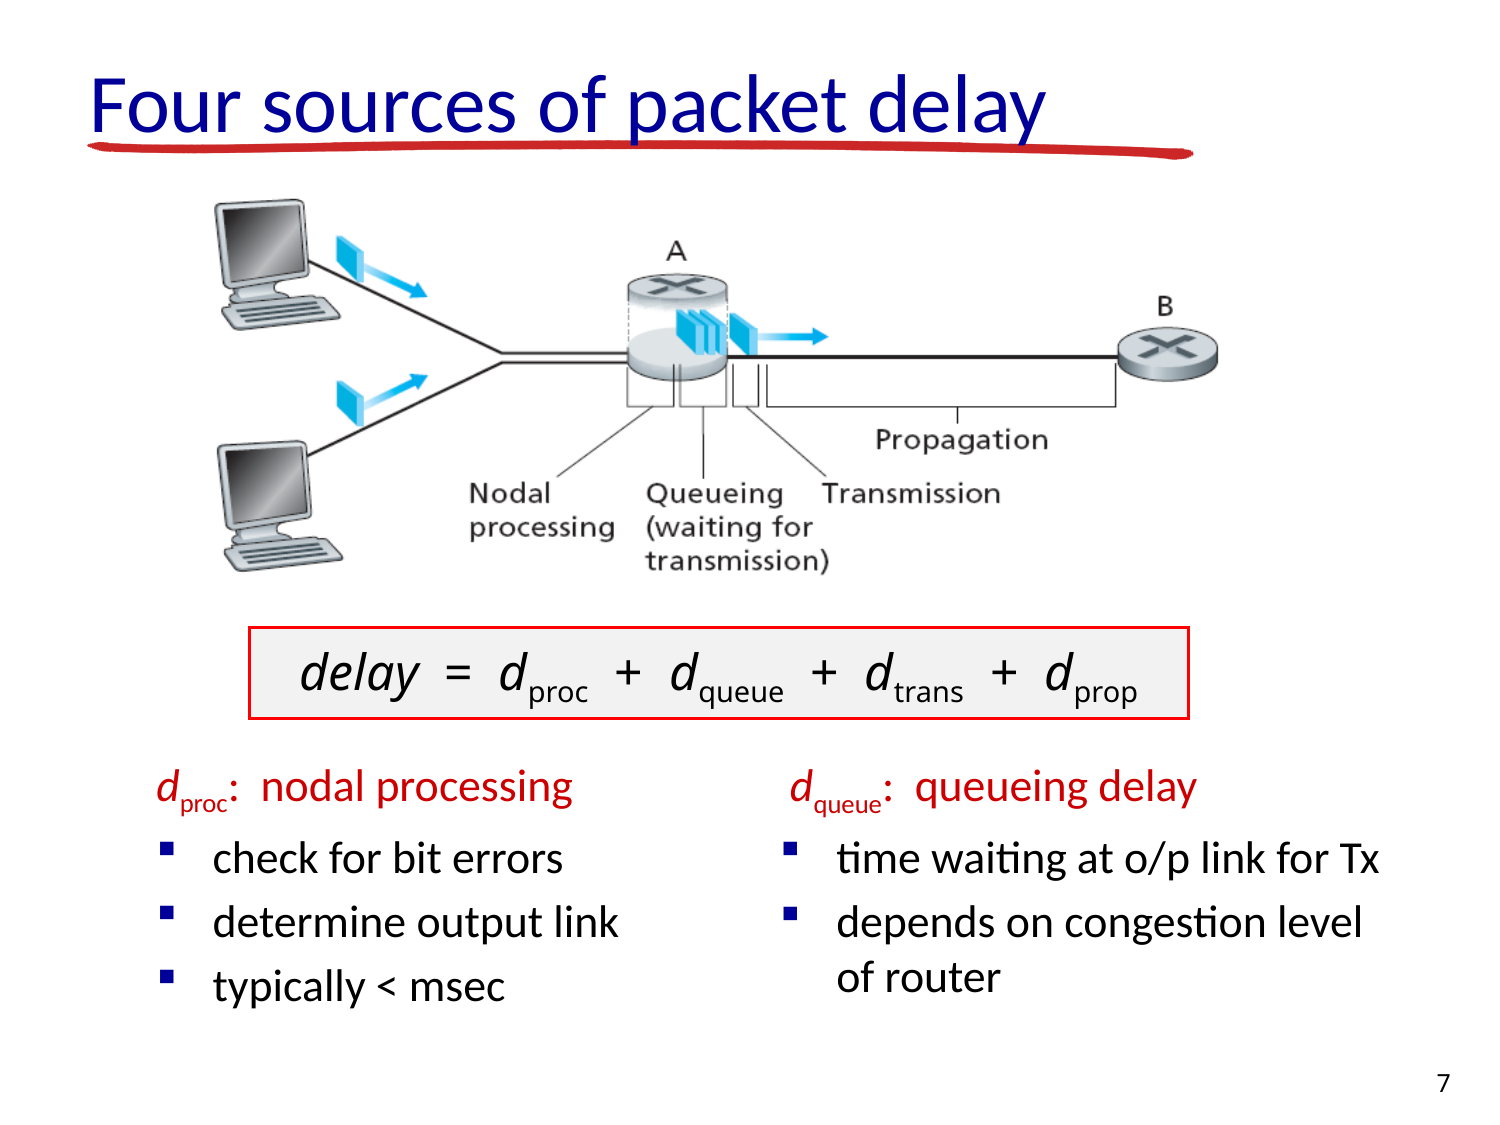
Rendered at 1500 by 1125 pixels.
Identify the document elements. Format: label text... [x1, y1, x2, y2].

text_box dqueue: queueing delay time waiting at o/p link for Tx depends on congestion level of router [765, 748, 1419, 1044]
picture [213, 195, 1221, 585]
title Four sources of packet delay [74, 32, 1350, 166]
slide_number 7 [1421, 1059, 1497, 1123]
picture [81, 135, 1207, 165]
text_box delay = dproc + dqueue + dtrans + dprop [249, 627, 1189, 719]
list dproc: nodal processing check for bit errors determine output link typically < msec [141, 748, 765, 1017]
